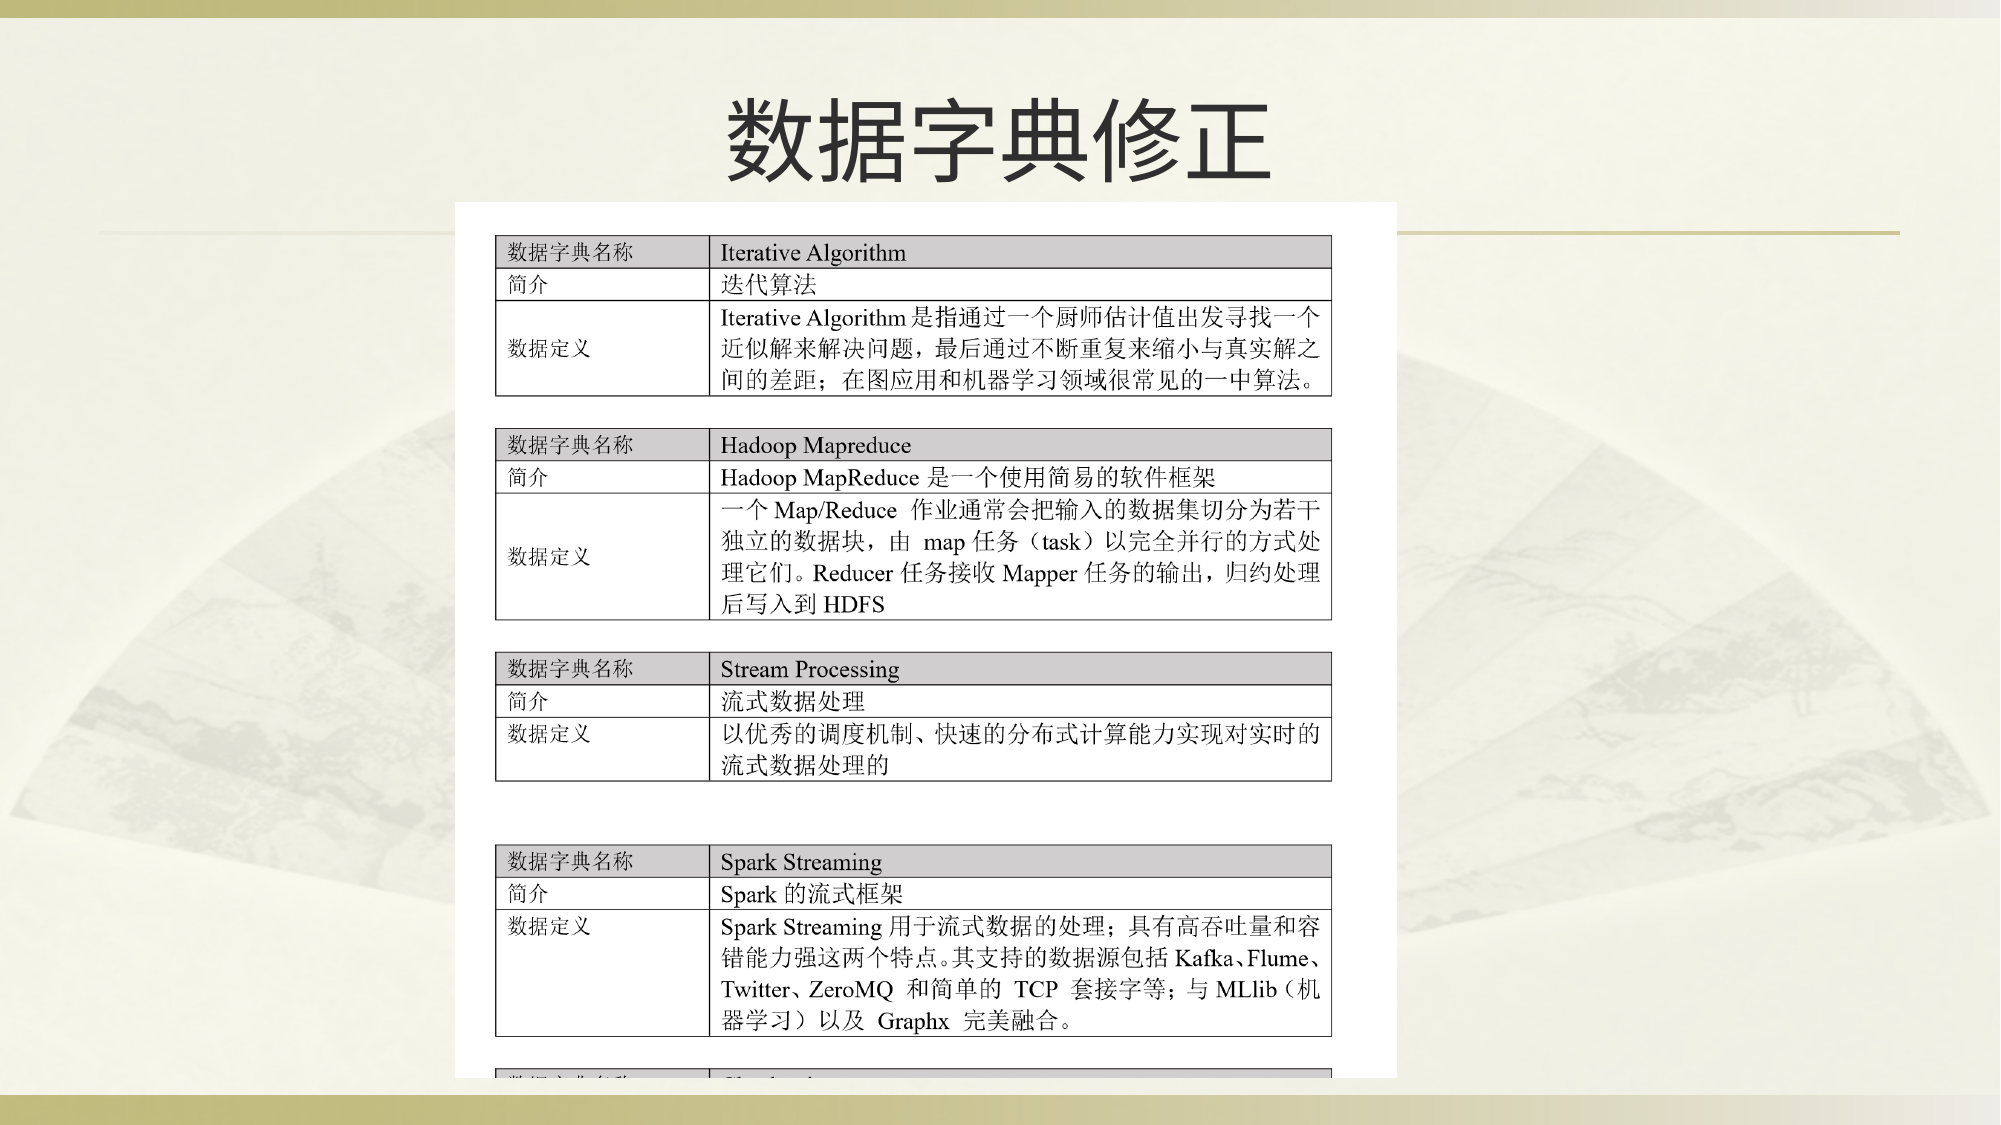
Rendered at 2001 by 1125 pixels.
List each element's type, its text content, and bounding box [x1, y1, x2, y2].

title 数据字典修正 [99, 45, 1900, 233]
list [454, 202, 1397, 1079]
